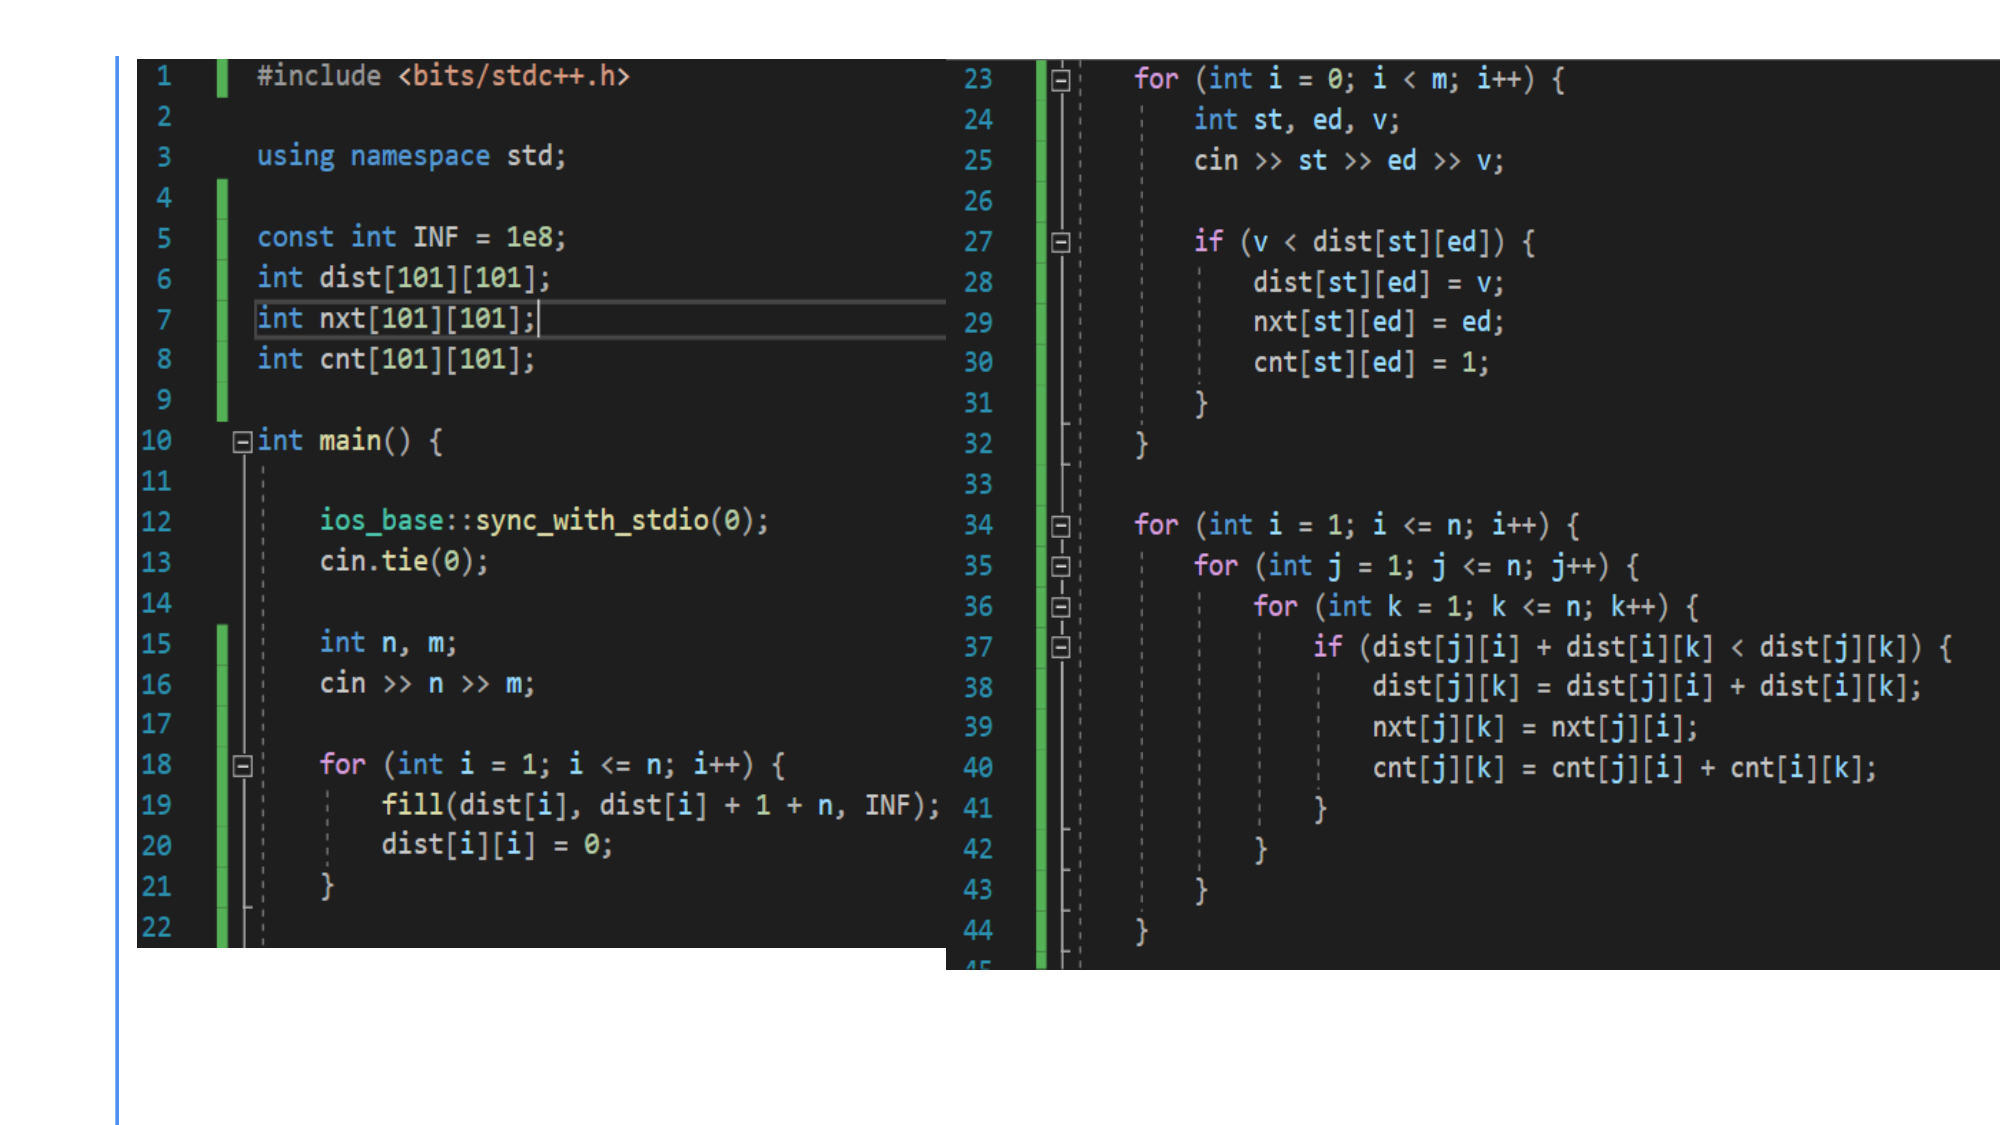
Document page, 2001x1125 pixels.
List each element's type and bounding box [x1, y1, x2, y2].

picture [137, 59, 2000, 970]
